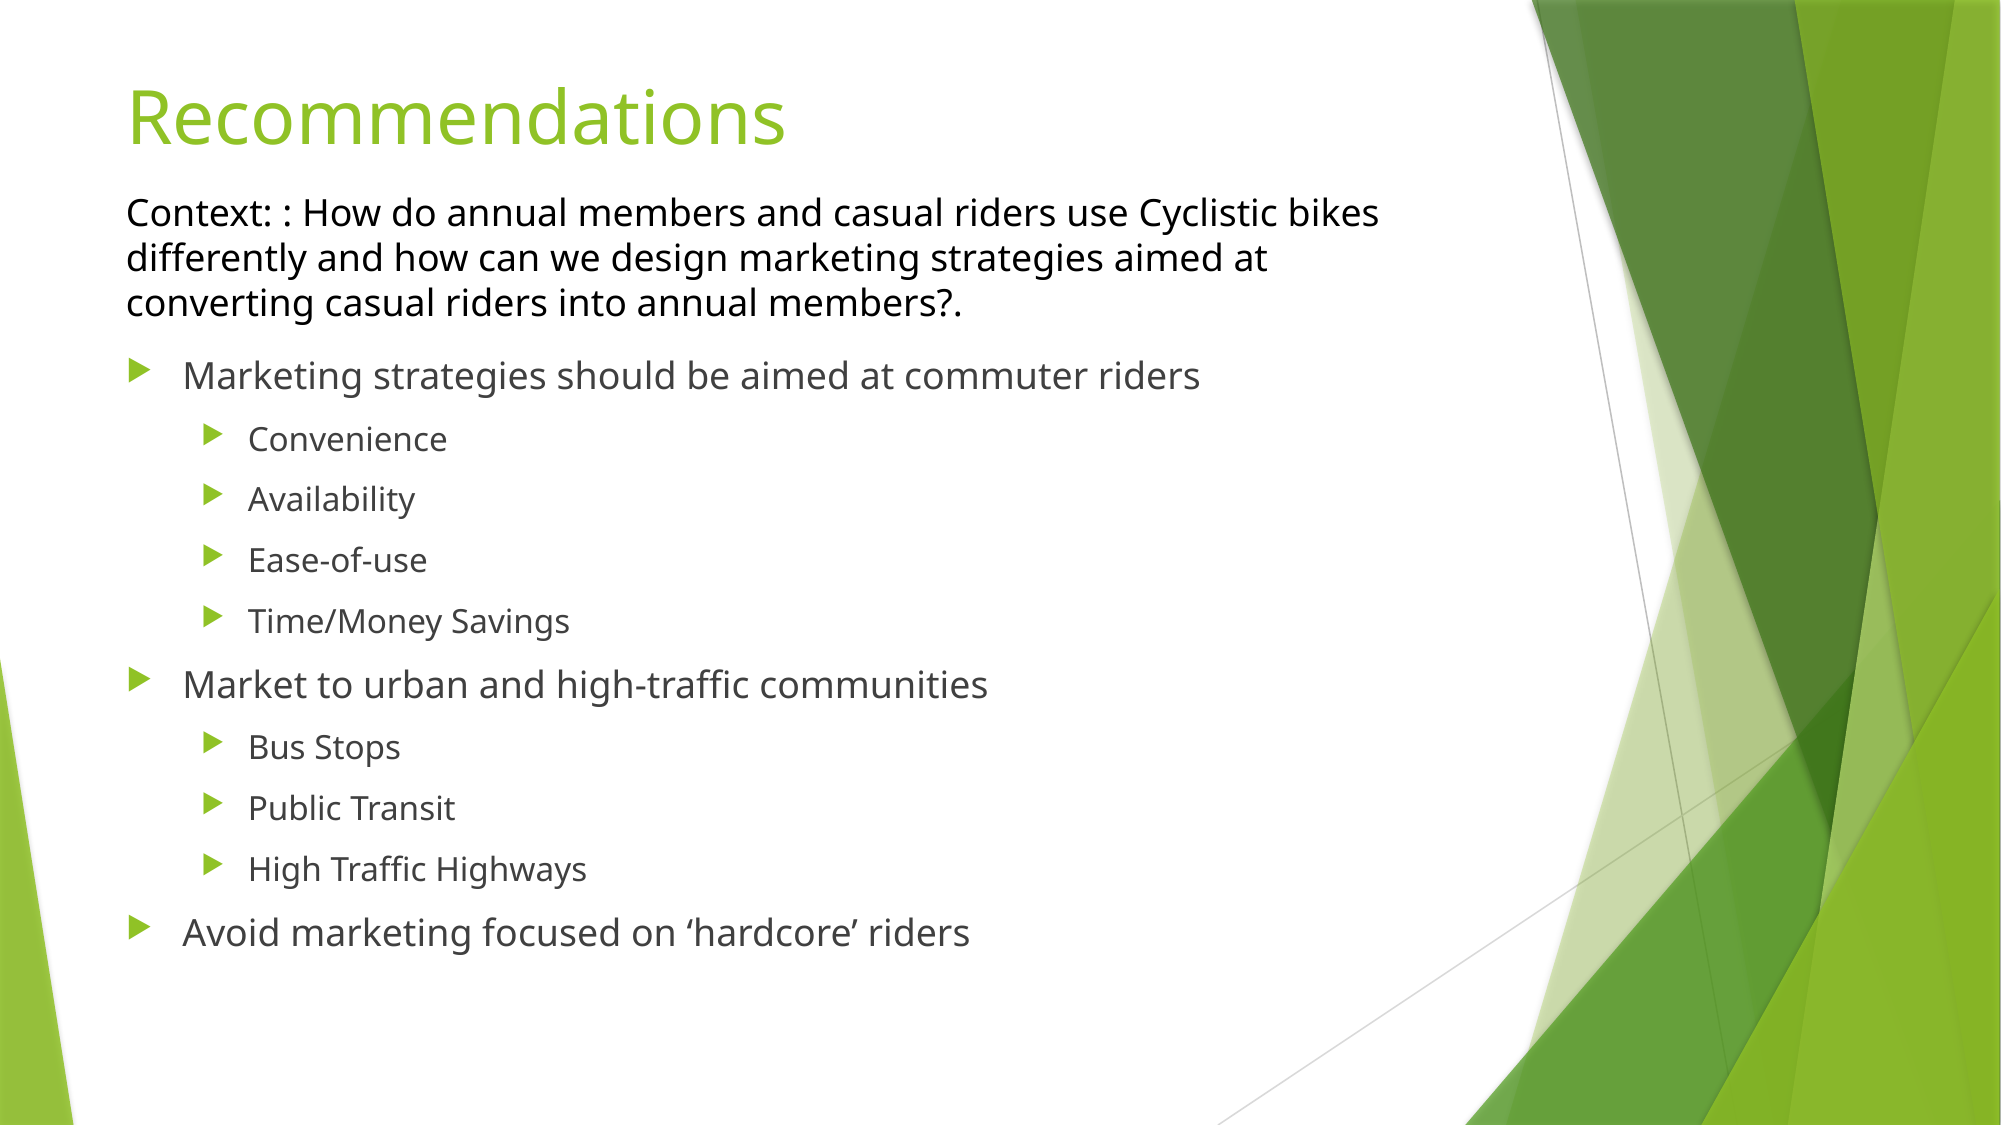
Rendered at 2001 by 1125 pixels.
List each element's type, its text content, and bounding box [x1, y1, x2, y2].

list Marketing strategies should be aimed at commuter riders Convenience Availability Ease-of-use Time/Money Savings Market to urban and high-traffic communities Bus Stops Public Transit High Traffic Highways Avoid marketing focused on ‘hardcore’ riders [111, 344, 1522, 994]
text_box Context: : How do annual members and casual riders use Cyclistic bikes differently and how can we design marketing strategies aimed at converting casual riders into annual members?. [111, 181, 1439, 332]
title Recommendations [111, 62, 1522, 181]
